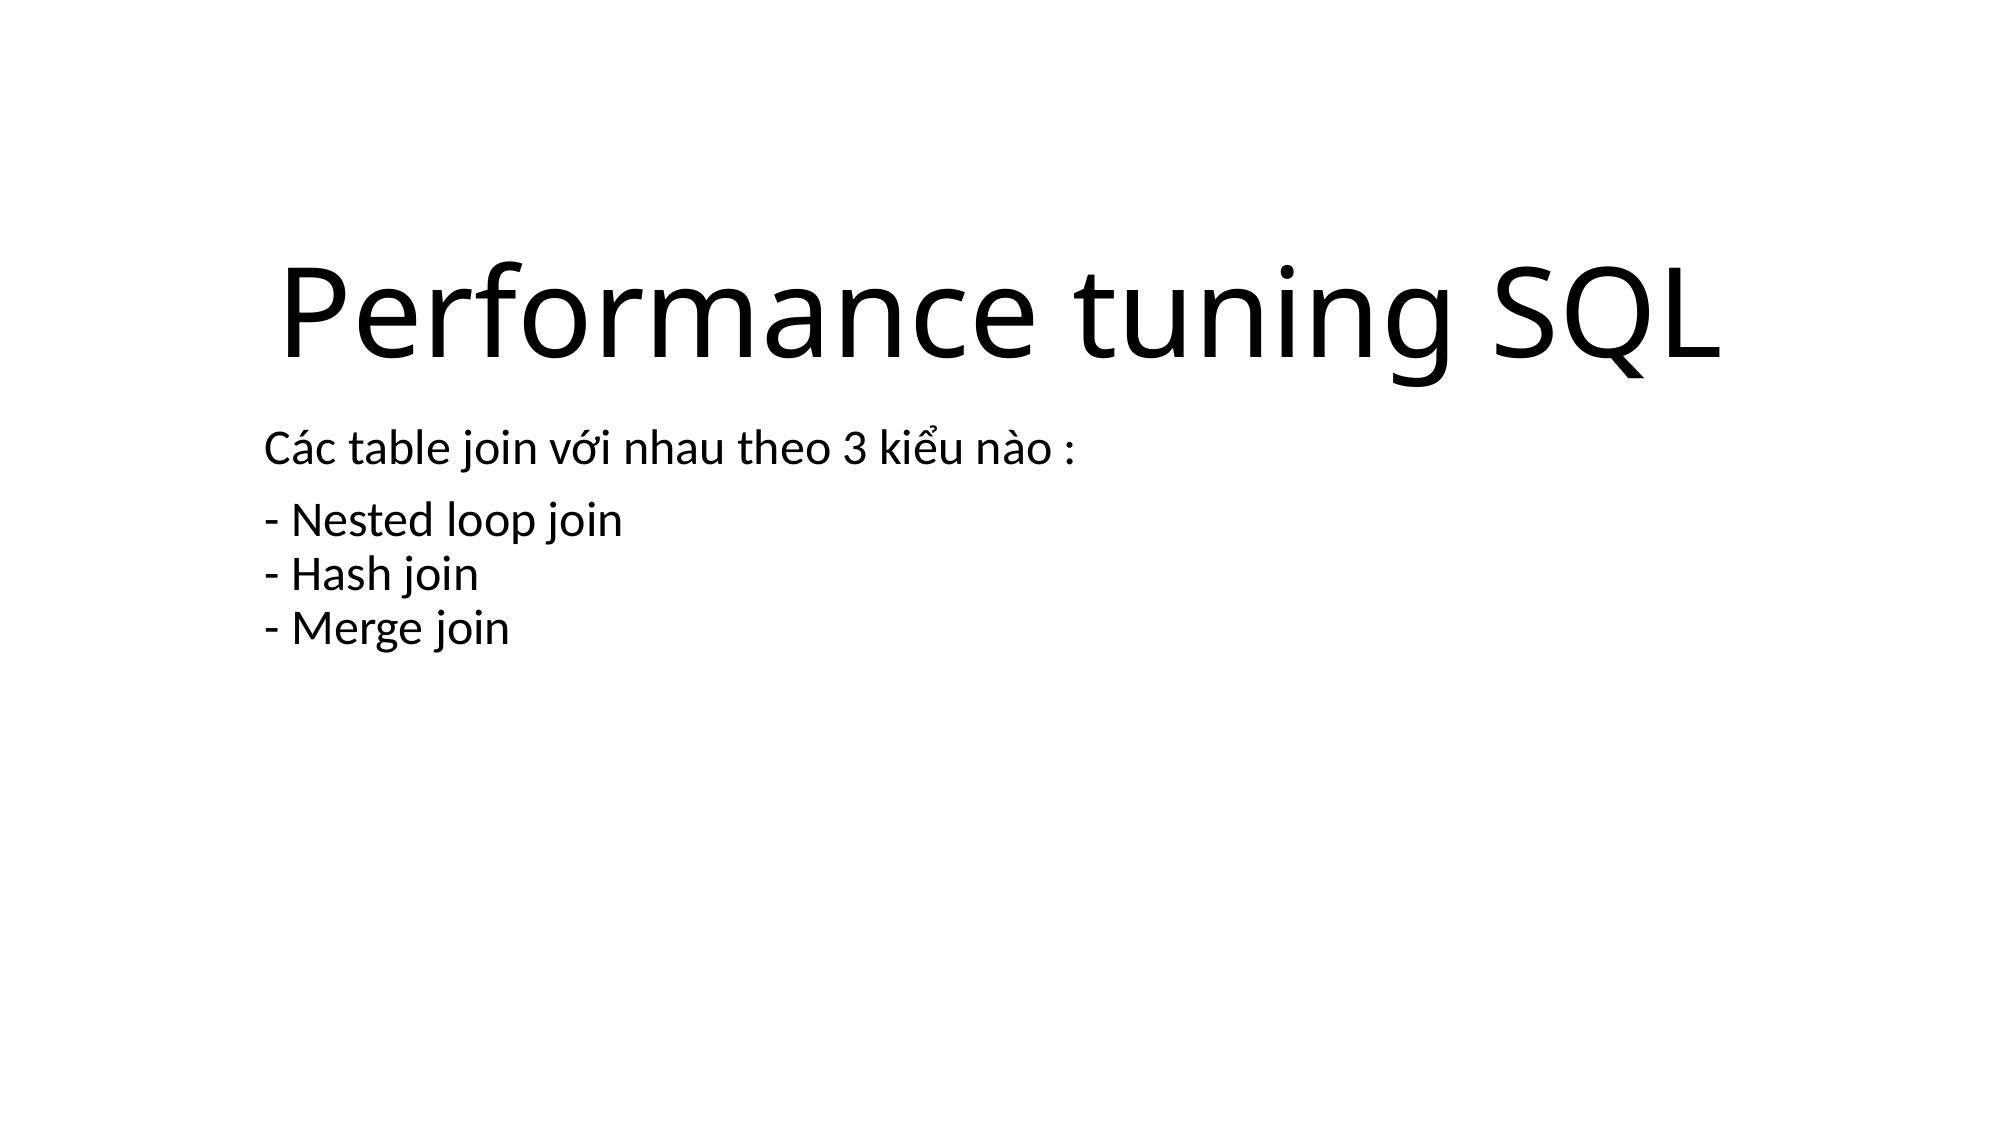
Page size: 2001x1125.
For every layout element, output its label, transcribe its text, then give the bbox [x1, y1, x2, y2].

text_box - Nested loop join - Hash join - Merge join [249, 485, 1750, 758]
subtitle Các table join với nhau theo 3 kiểu nào : [249, 413, 1750, 485]
title Performance tuning SQL [249, 0, 1750, 392]
